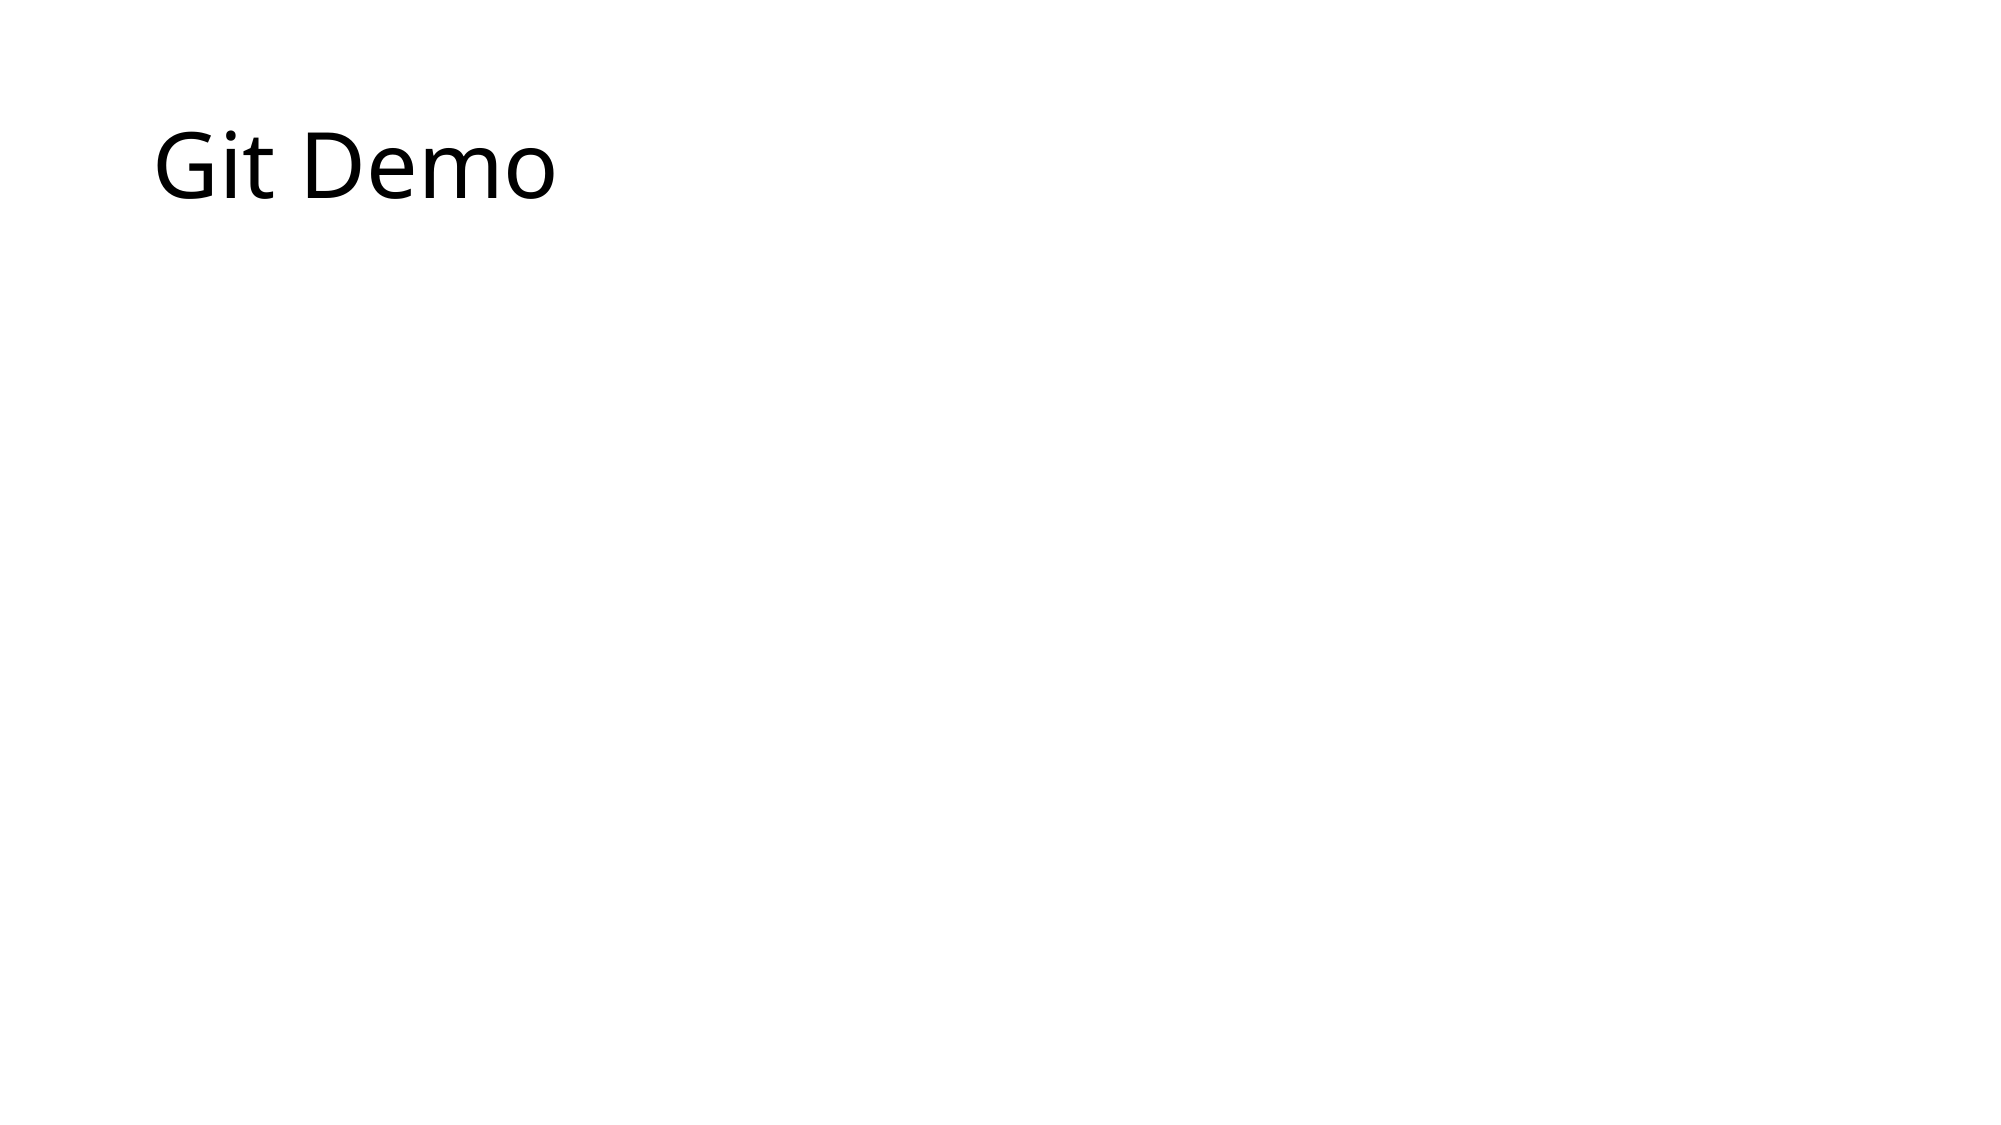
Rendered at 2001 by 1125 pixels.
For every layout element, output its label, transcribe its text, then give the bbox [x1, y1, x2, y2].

title Git Demo [137, 59, 1863, 278]
